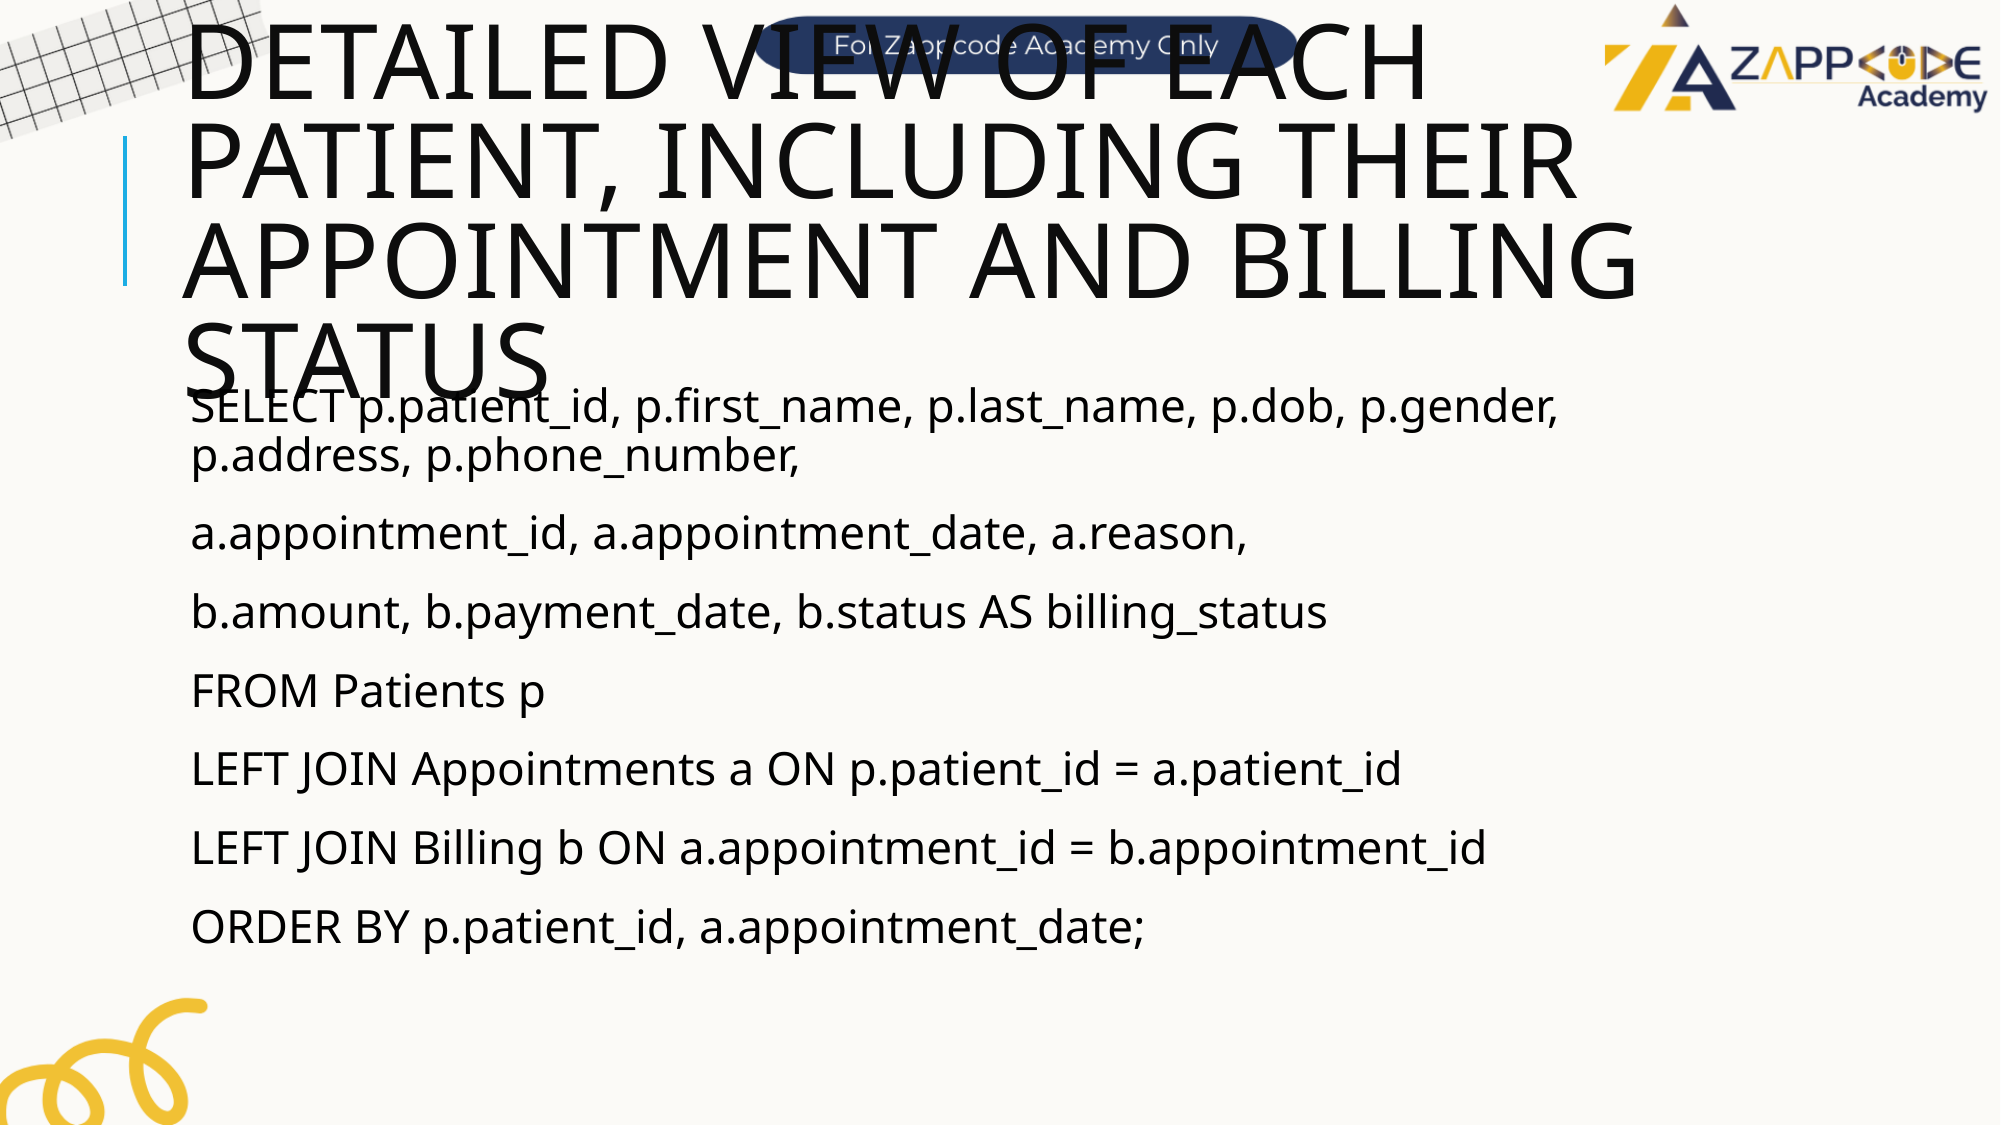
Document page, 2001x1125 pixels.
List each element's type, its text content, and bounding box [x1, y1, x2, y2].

picture [0, 0, 2001, 1125]
title detailed view of each patient, including their appointment and billing status [168, 96, 1763, 342]
list SELECT p.patient_id, p.first_name, p.last_name, p.dob, p.gender, p.address, p.phone_number, a.appointment_id, a.appointment_date, a.reason, b.amount, b.payment_date, b.status AS billing_status FROM Patients p LEFT JOIN Appointments a ON p.patient_id = a.patient_id LEFT JOIN Billing b ON a.appointment_id = b.appointment_id ORDER BY p.patient_id, a.appointment_date; [168, 375, 1763, 1035]
